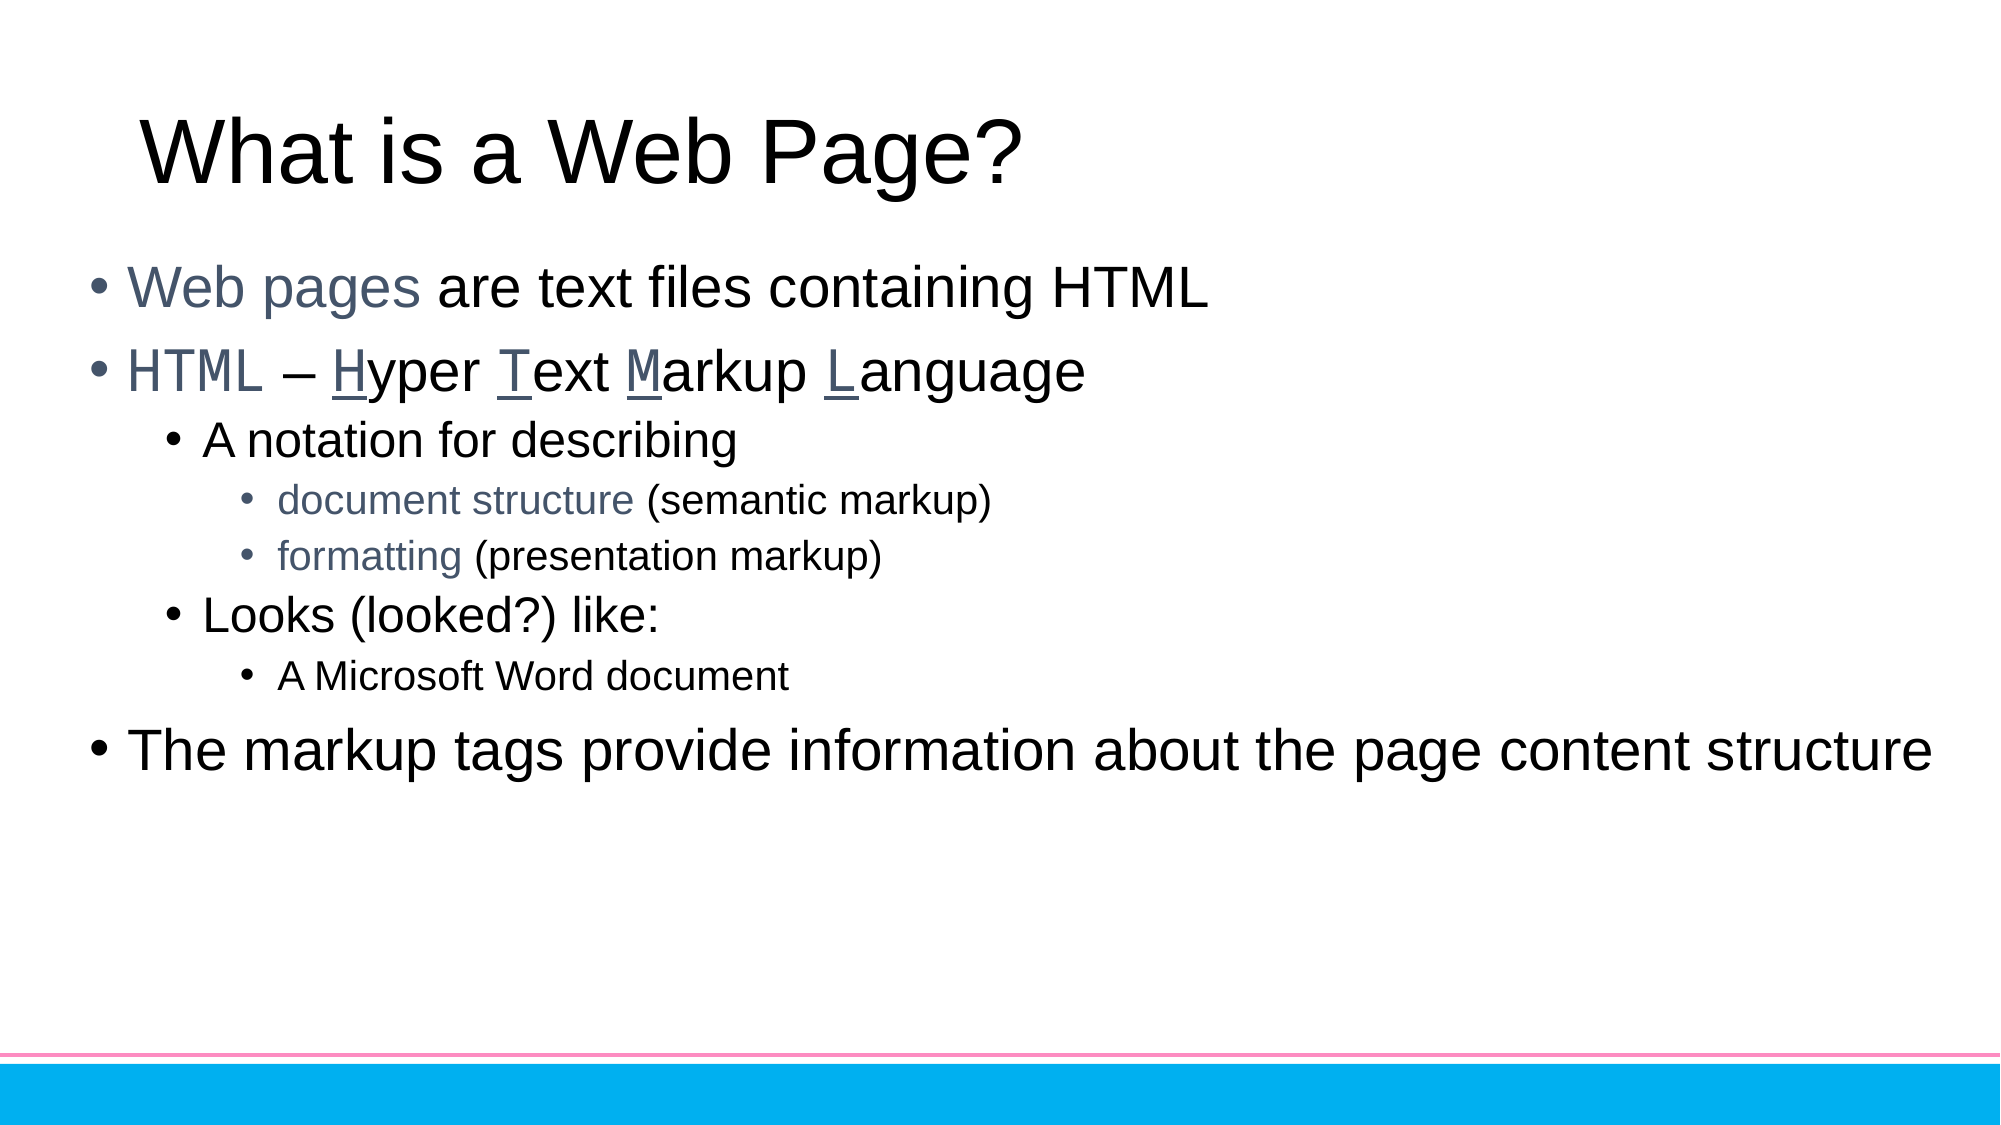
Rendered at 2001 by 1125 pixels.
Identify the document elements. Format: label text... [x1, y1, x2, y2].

title What is a Web Page? [125, 97, 1925, 213]
list Web pages are text files containing HTML HTML – Hyper Text Markup Language A notation for describing document structure (semantic markup) formatting (presentation markup) Looks (looked?) like: A Microsoft Word document The markup tags provide information about the page content structure [75, 249, 2000, 1100]
